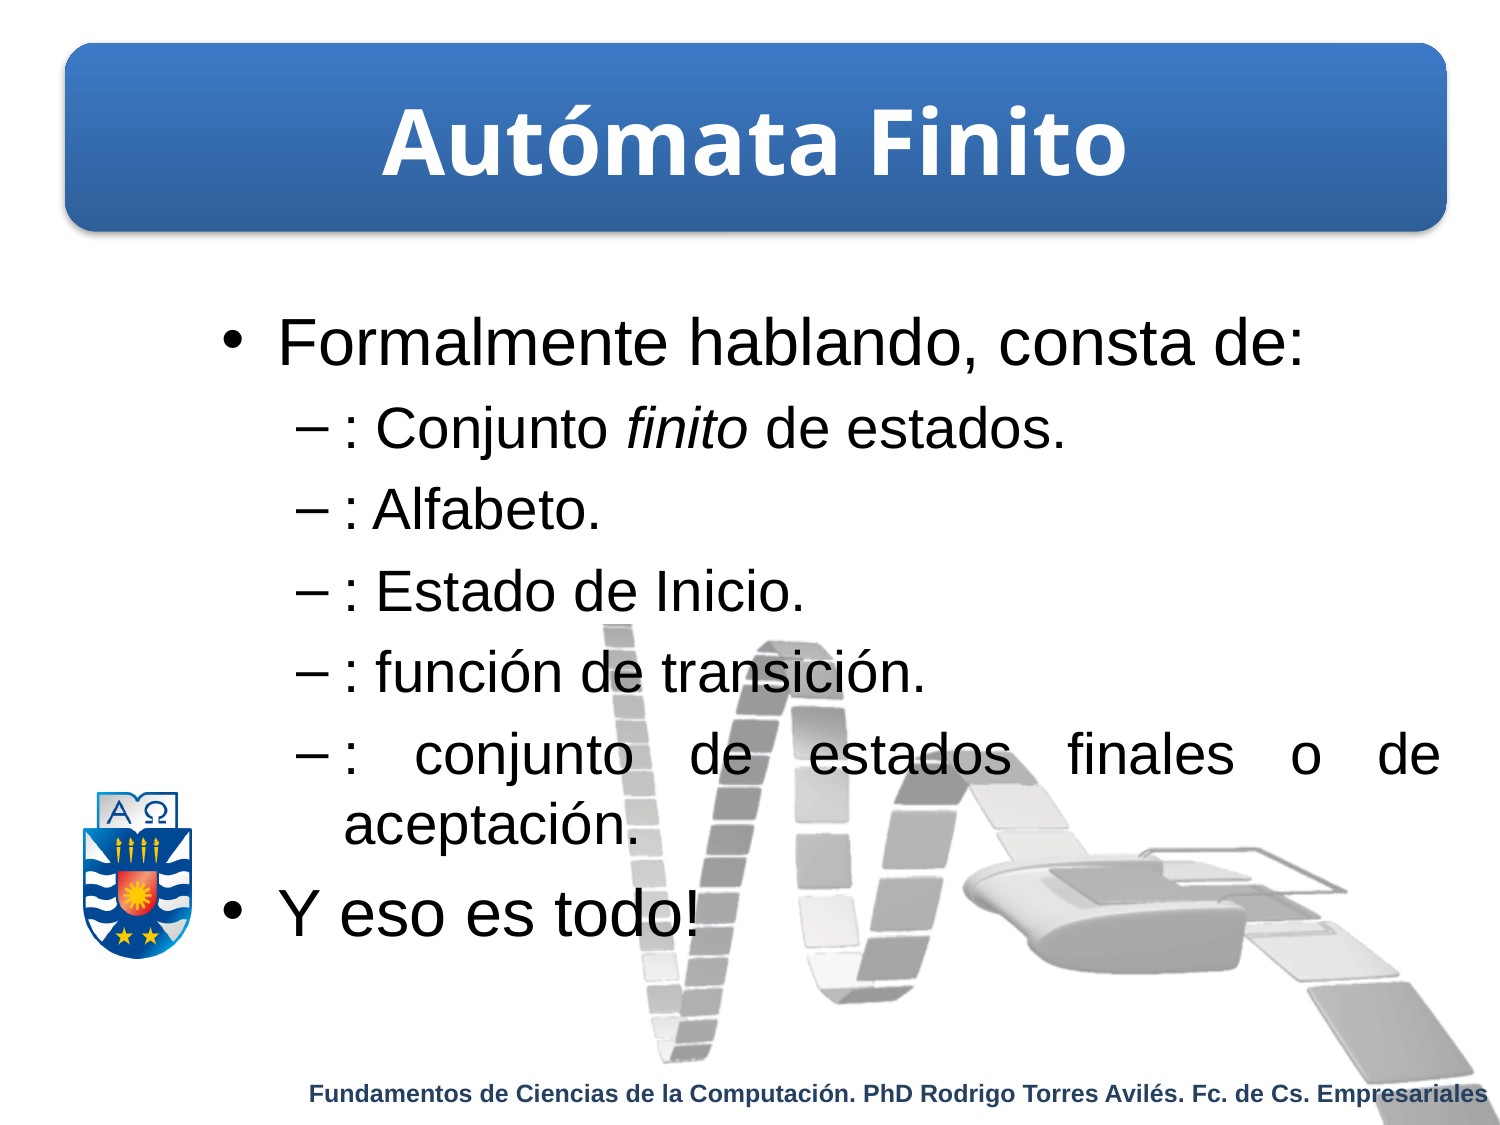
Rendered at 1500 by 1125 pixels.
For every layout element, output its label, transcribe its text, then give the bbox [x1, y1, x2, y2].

title Autómata Finito [64, 45, 1447, 233]
picture [383, 624, 1500, 1125]
text_box Fundamentos de Ciencias de la Computación. PhD Rodrigo Torres Avilés. Fc. de Cs. Empresariales [237, 1070, 378, 1125]
picture [76, 783, 199, 967]
